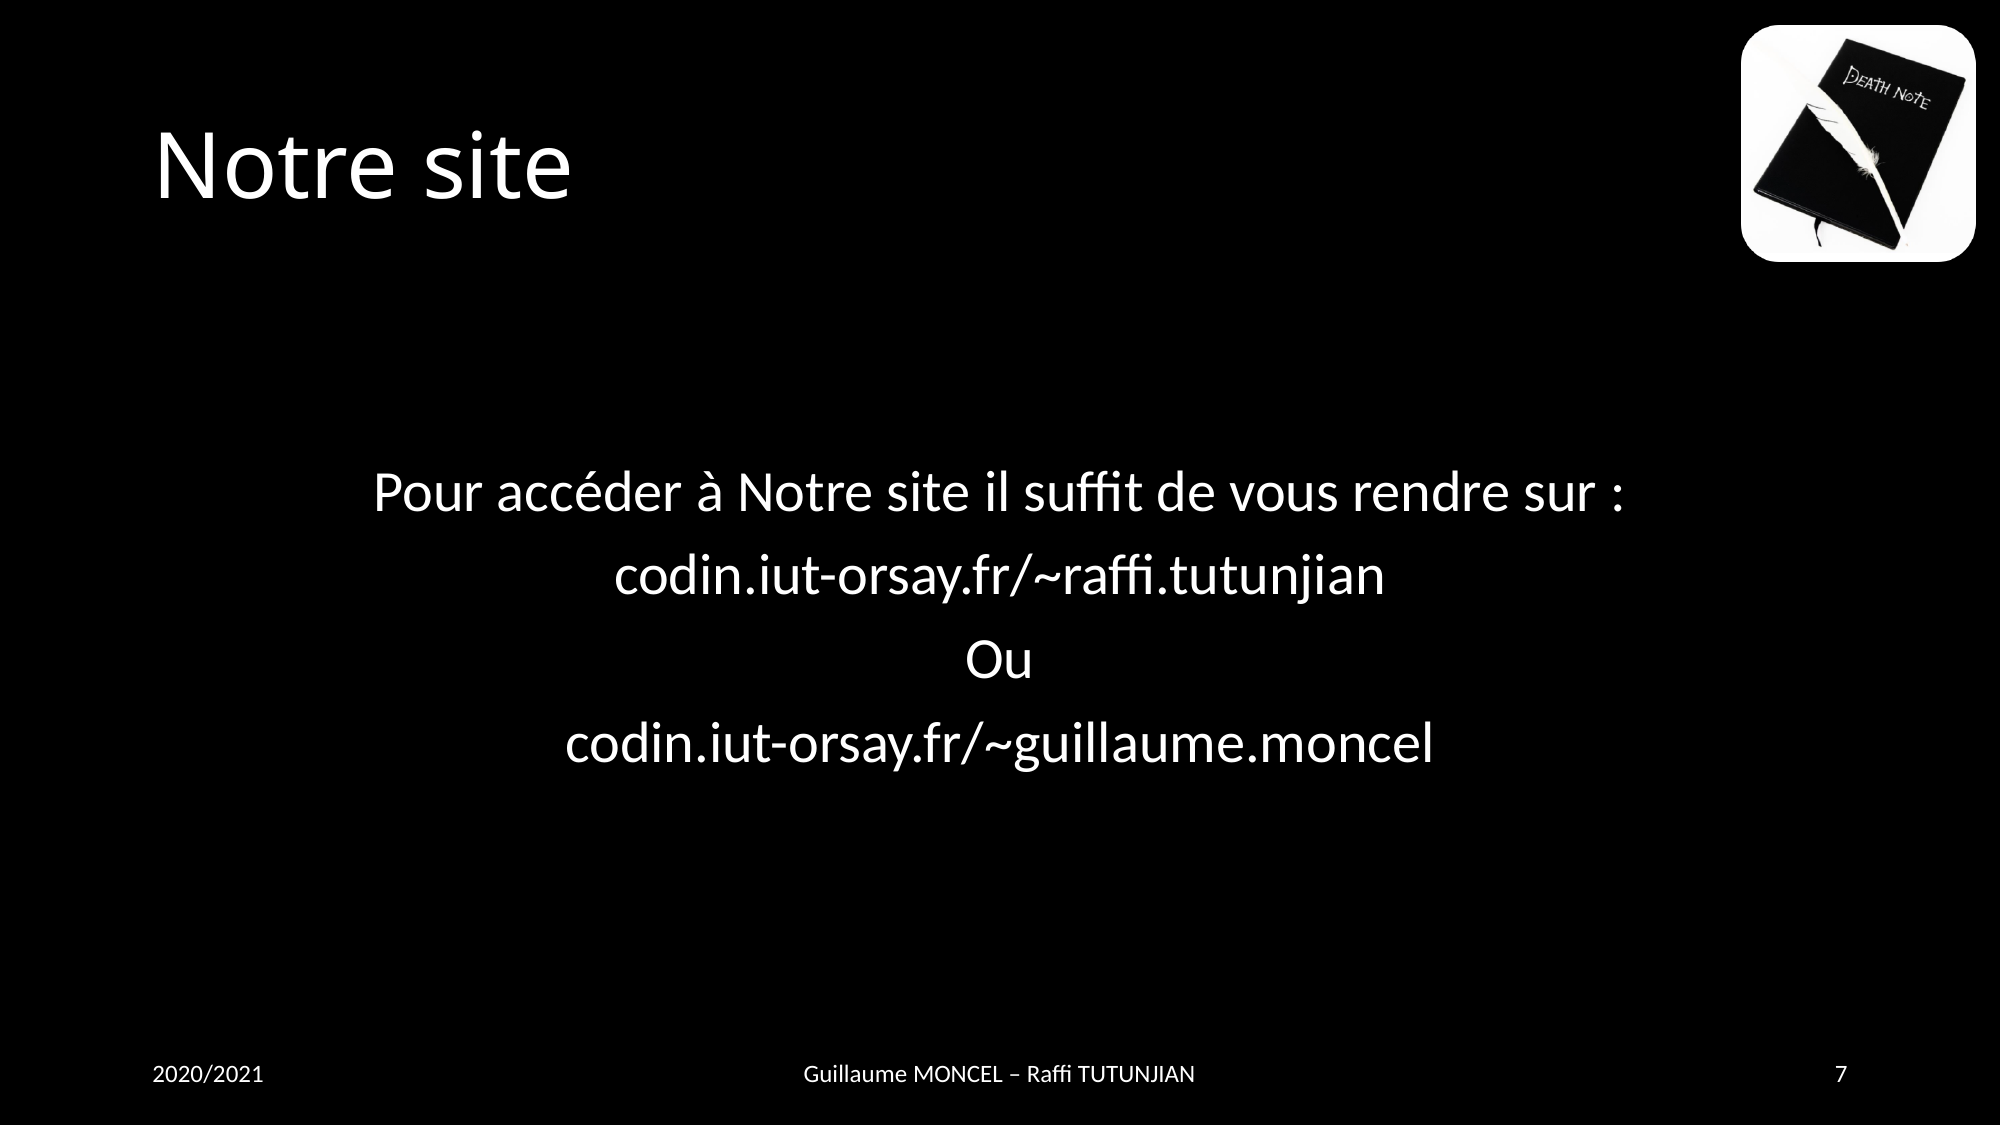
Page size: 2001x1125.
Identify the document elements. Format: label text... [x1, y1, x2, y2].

footer Guillaume MONCEL – Raffi TUTUNJIAN [662, 1042, 1338, 1103]
slide_number 7 [1412, 1042, 1863, 1103]
picture [1711, 22, 2000, 267]
slide_number 2020/2021 [137, 1042, 588, 1103]
title Notre site [137, 59, 1672, 278]
list Pour accéder à Notre site il suffit de vous rendre sur : codin.iut-orsay.fr/~raffi.tutunjian Ou codin.iut-orsay.fr/~guillaume.moncel [137, 299, 1863, 1014]
